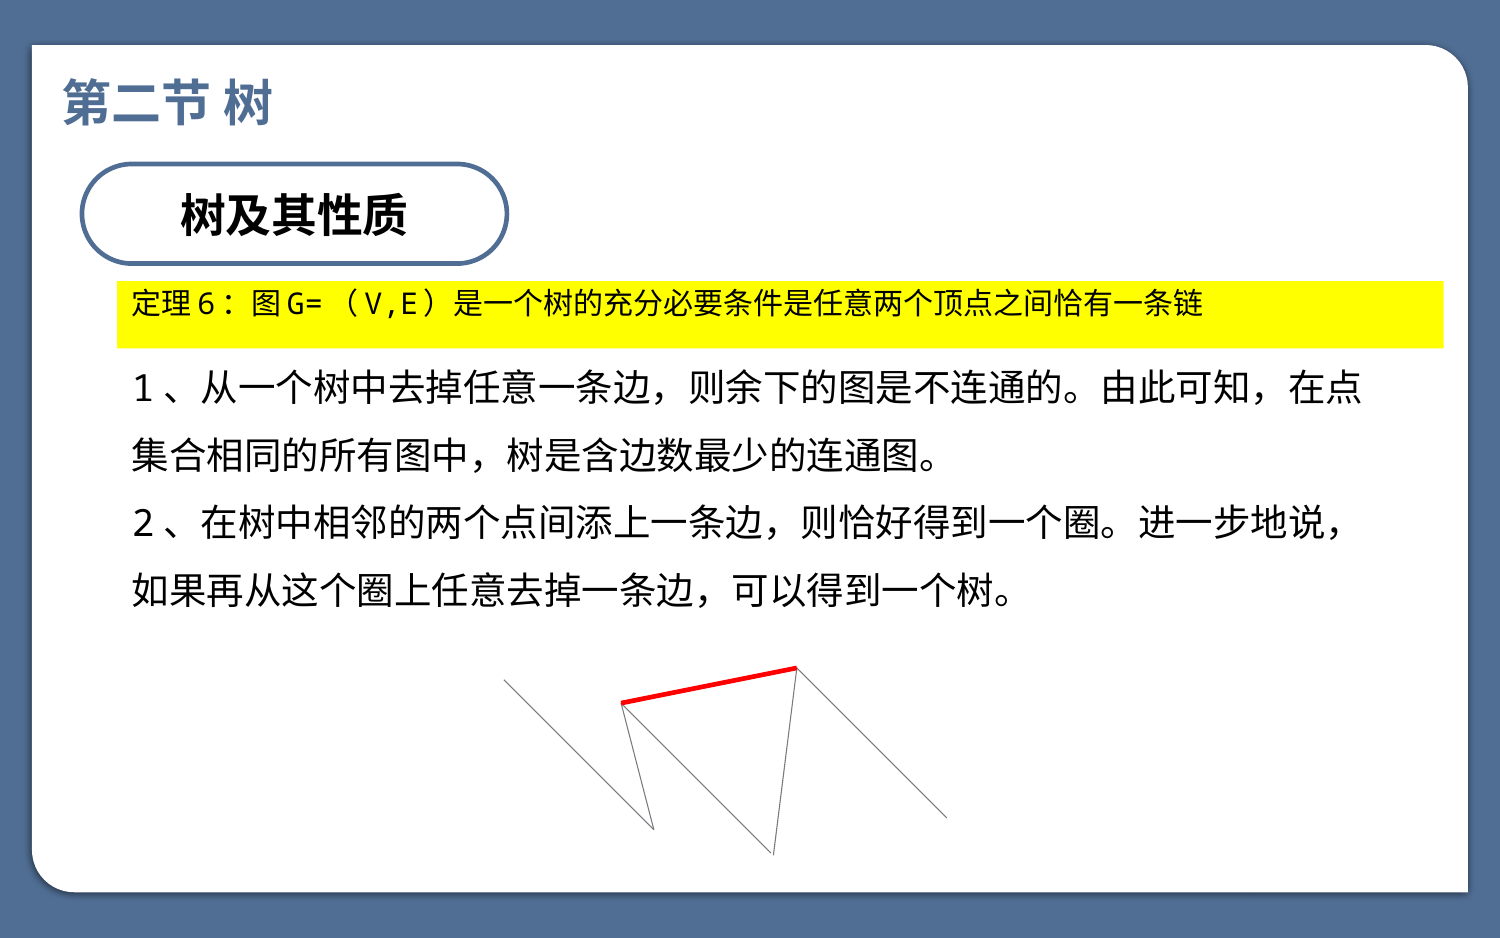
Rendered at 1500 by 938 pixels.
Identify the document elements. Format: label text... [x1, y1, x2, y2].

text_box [503, 679, 621, 830]
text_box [621, 667, 797, 704]
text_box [620, 703, 771, 854]
text_box 1、从一个树中去掉任意一条边，则余下的图是不连通的。由此可知，在点集合相同的所有图中，树是含边数最少的连通图。 2、在树中相邻的两个点间添上一条边，则恰好得到一个圈。进一步地说，如果再从这个圈上任意去掉一条边，可以得到一个树。 [117, 334, 1395, 620]
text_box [574, 749, 620, 783]
text_box 第二节 树 [47, 64, 684, 139]
text_box 定理6：图G=（V,E）是一个树的充分必要条件是任意两个顶点之间恰有一条链 [117, 281, 1444, 349]
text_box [796, 667, 947, 818]
text_box 树及其性质 [80, 162, 508, 265]
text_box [691, 749, 796, 774]
